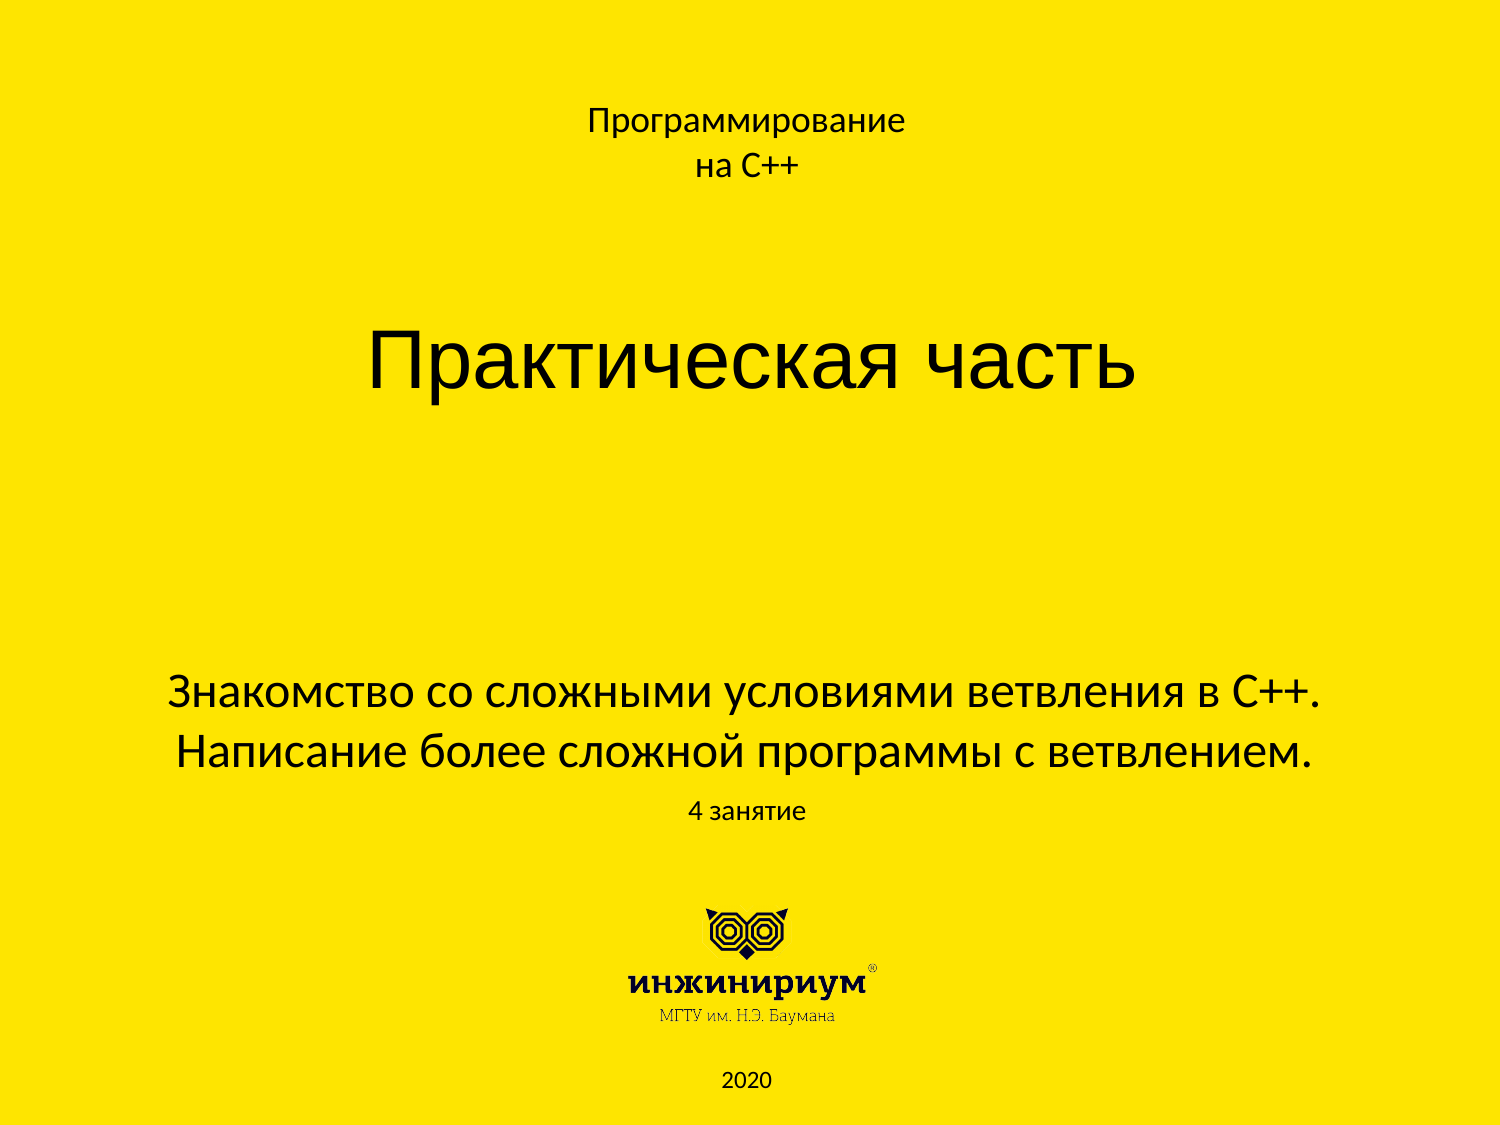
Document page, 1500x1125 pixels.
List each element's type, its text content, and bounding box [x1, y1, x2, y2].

text_box 2020 [646, 1058, 848, 1099]
text_box Программирование на C++ [555, 87, 938, 192]
text_box Практическая часть [159, 297, 1346, 368]
picture [627, 905, 877, 1025]
text_box 4 занятие [556, 784, 939, 834]
text_box Знакомство со сложными условиями ветвления в С++. Написание более сложной программы с ветвлением. [74, 650, 1415, 784]
